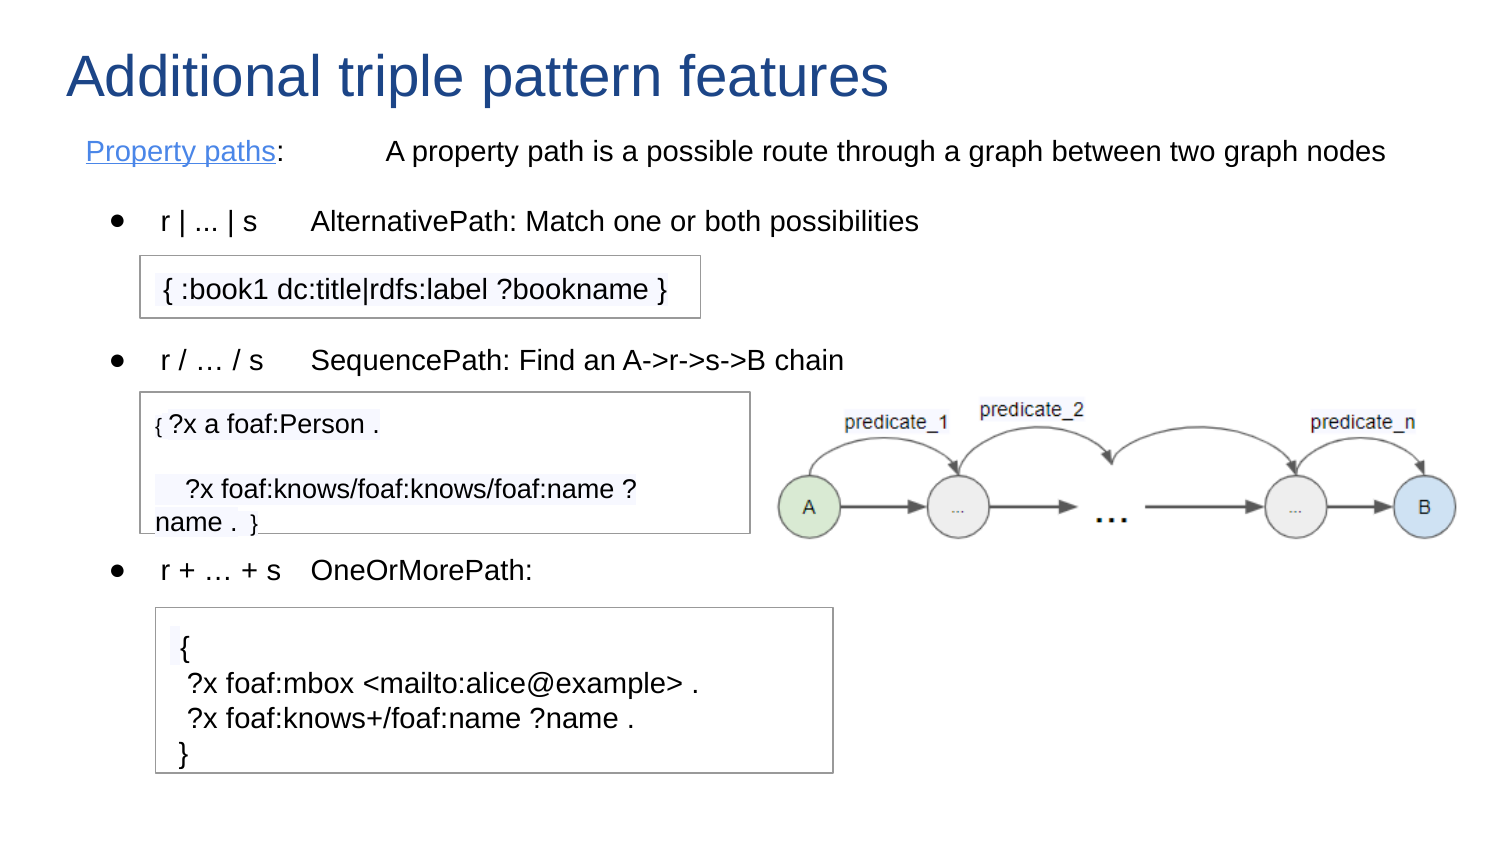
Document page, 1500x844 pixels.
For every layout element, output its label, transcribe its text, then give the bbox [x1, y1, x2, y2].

text_box { ?x foaf:mbox <mailto:alice@example> . ?x foaf:knows+/foaf:name ?name . } [155, 607, 833, 774]
text_box { ?x a foaf:Person . ?x foaf:knows/foaf:knows/foaf:name ?name . } [139, 391, 750, 534]
title Additional triple pattern features [51, 23, 1449, 117]
picture [773, 394, 1463, 549]
text_box { :book1 dc:title|rdfs:label ?bookname } [139, 255, 701, 319]
text_box Property paths: A property path is a possible route through a graph between two graph nodes r | ... | s AlternativePath: Match one or both possibilities r / … / s SequencePath: Find an A->r->s->B chain r + … + s OneOrMorePath: [70, 116, 1430, 774]
